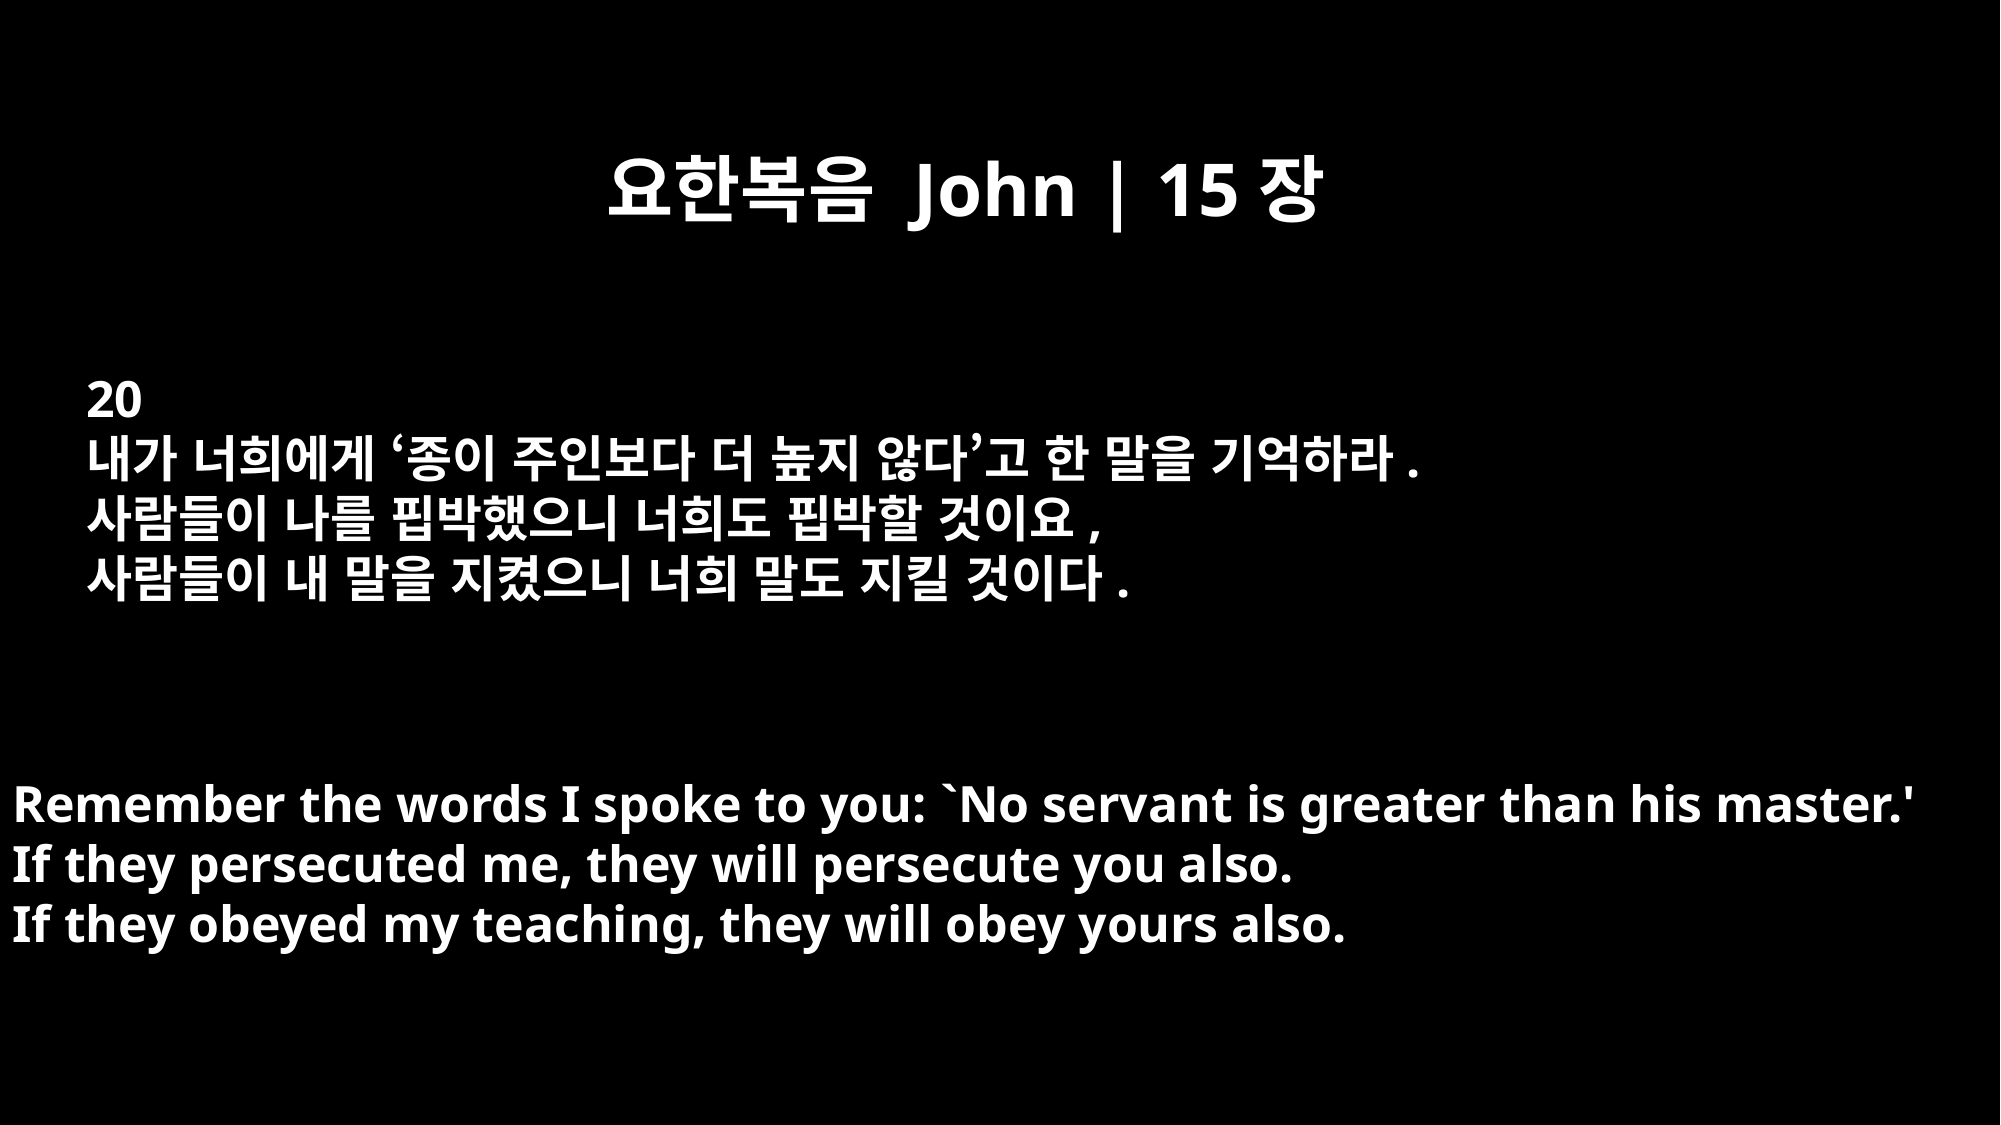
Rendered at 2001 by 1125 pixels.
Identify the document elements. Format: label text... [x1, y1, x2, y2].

text_box 요한복음 John | 15장 [591, 136, 1341, 239]
text_box 20 내가 너희에게 ‘종이 주인보다 더 높지 않다’고 한 말을 기억하라. 사람들이 나를 핍박했으니 너희도 핍박할 것이요, 사람들이 내 말을 지켰으니 너희 말도 지킬 것이다. [71, 359, 1436, 615]
text_box Remember the words I spoke to you: `No servant is greater than his master.' If they persecuted me, they will persecute you also. If they obeyed my teaching, they will obey yours also. [0, 764, 1931, 960]
